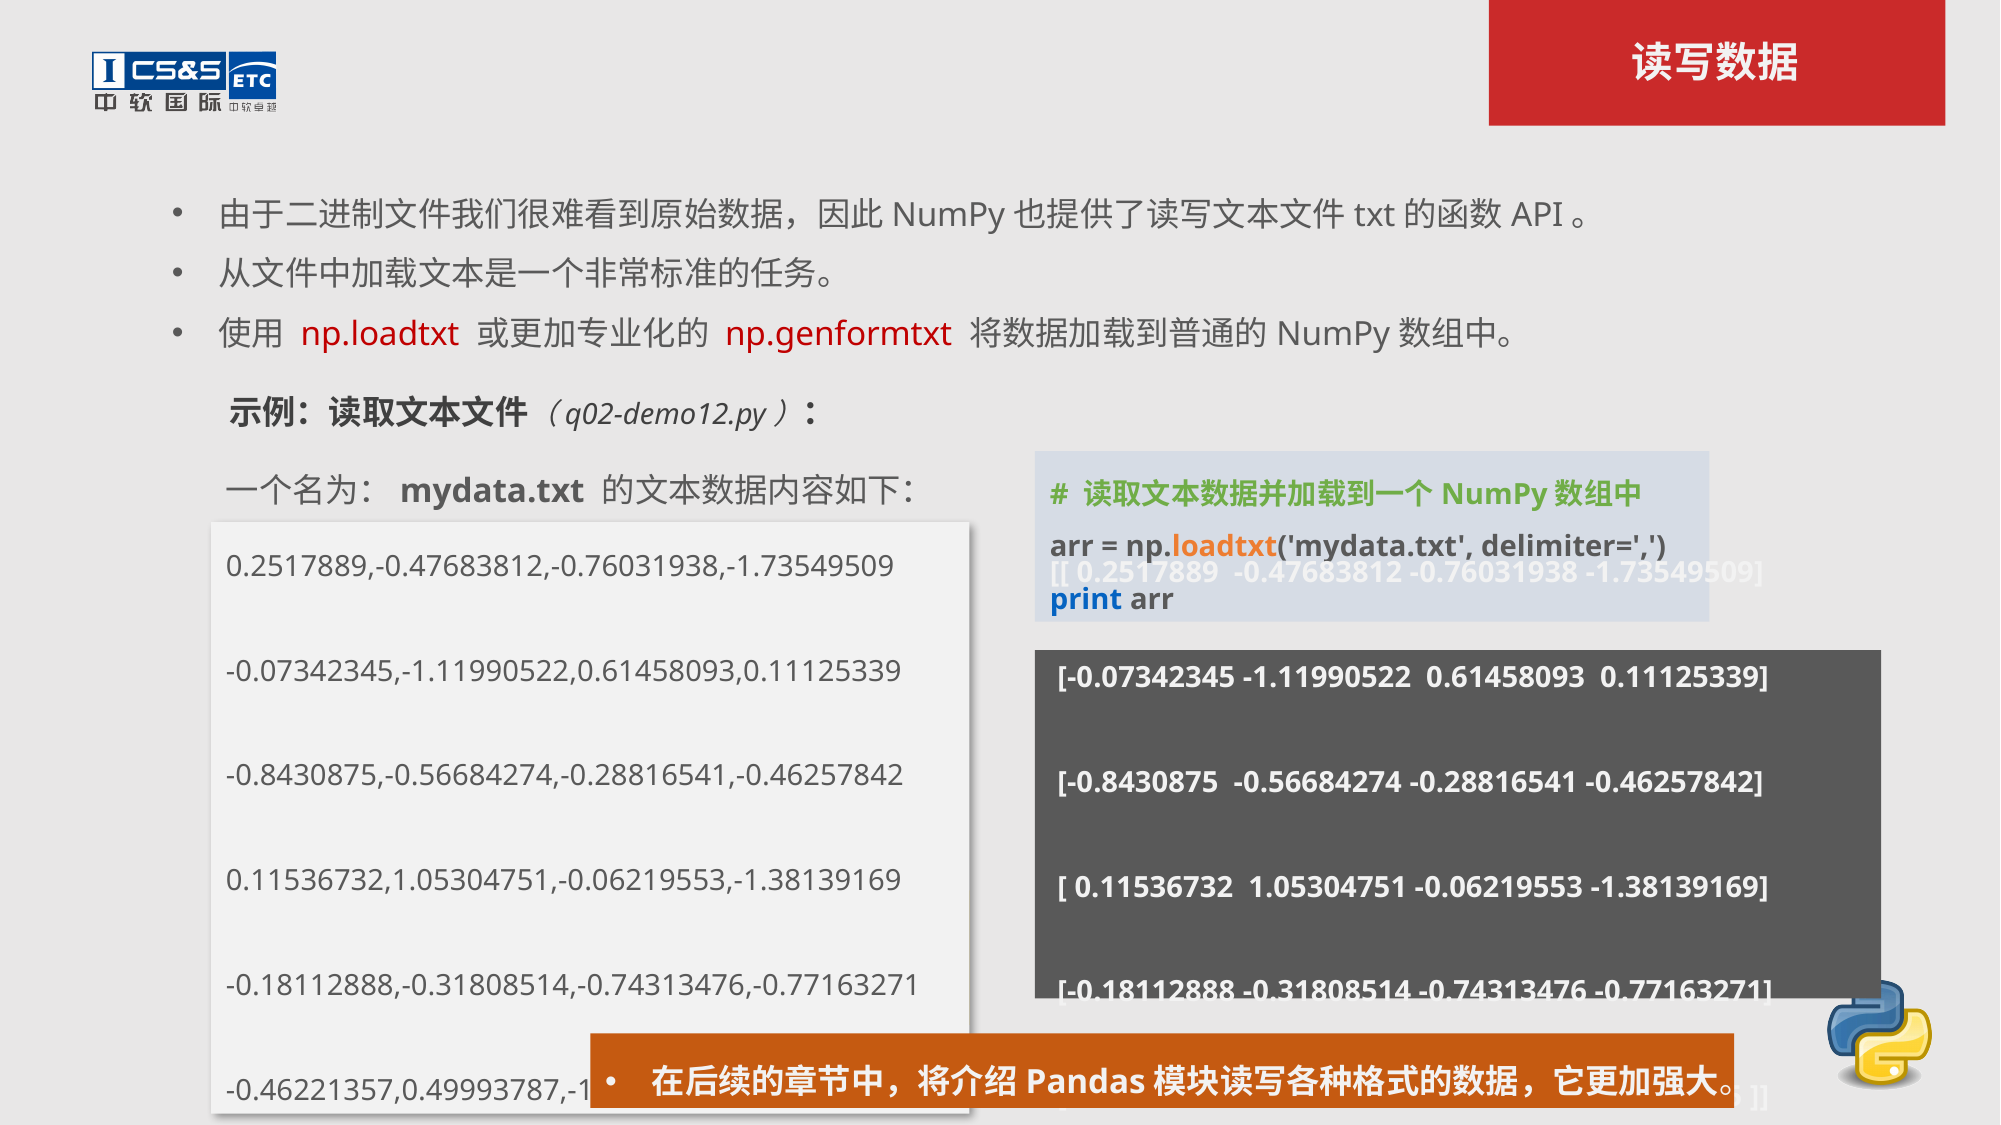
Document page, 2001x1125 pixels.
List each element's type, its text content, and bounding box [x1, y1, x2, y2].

text_box 一个名为：mydata.txt 的文本数据内容如下： [211, 441, 934, 517]
picture [1820, 977, 1939, 1095]
text_box 在后续的章节中，将介绍Pandas模块读写各种格式的数据，它更加强大。 [590, 1033, 1735, 1108]
picture [90, 49, 278, 114]
text_box 读写数据 [1490, 34, 1941, 98]
text_box 由于二进制文件我们很难看到原始数据，因此NumPy也提供了读写文本文件txt的函数API。 从文件中加载文本是一个非常标准的任务。 使用 np.loadtxt 或更加专业化的 np.genformtxt 将数据加载到普通的NumPy数组中。 [157, 165, 1710, 360]
text_box 示例：读取文本文件（q02-demo12.py）： [214, 383, 851, 439]
text_box 0.2517889,-0.47683812,-0.76031938,-1.73549509 -0.07342345,-1.11990522,0.61458093,0.11125339 -0.8430875,-0.56684274,-0.28816541,-0.46257842 0.11536732,1.05304751,-0.06219553,-1.38139169 -0.18112888,-0.31808514,-0.74313476,-0.77163271 -0.46221357,0.49993787,-1.49423994,1.1013165 [211, 522, 970, 1114]
text_box [[ 0.2517889 -0.47683812 -0.76031938 -1.73549509] [-0.07342345 -1.11990522 0.61458093 0.11125339] [-0.8430875 -0.56684274 -0.28816541 -0.46257842] [ 0.11536732 1.05304751 -0.06219553 -1.38139169] [-0.18112888 -0.31808514 -0.74313476 -0.77163271] [-0.46221357 0.49993787 -1.49423994 1.1013165 ]] [1034, 649, 1882, 999]
text_box # 读取文本数据并加载到一个NumPy数组中 arr = np.loadtxt('mydata.txt', delimiter=',') print arr [1034, 451, 1710, 622]
